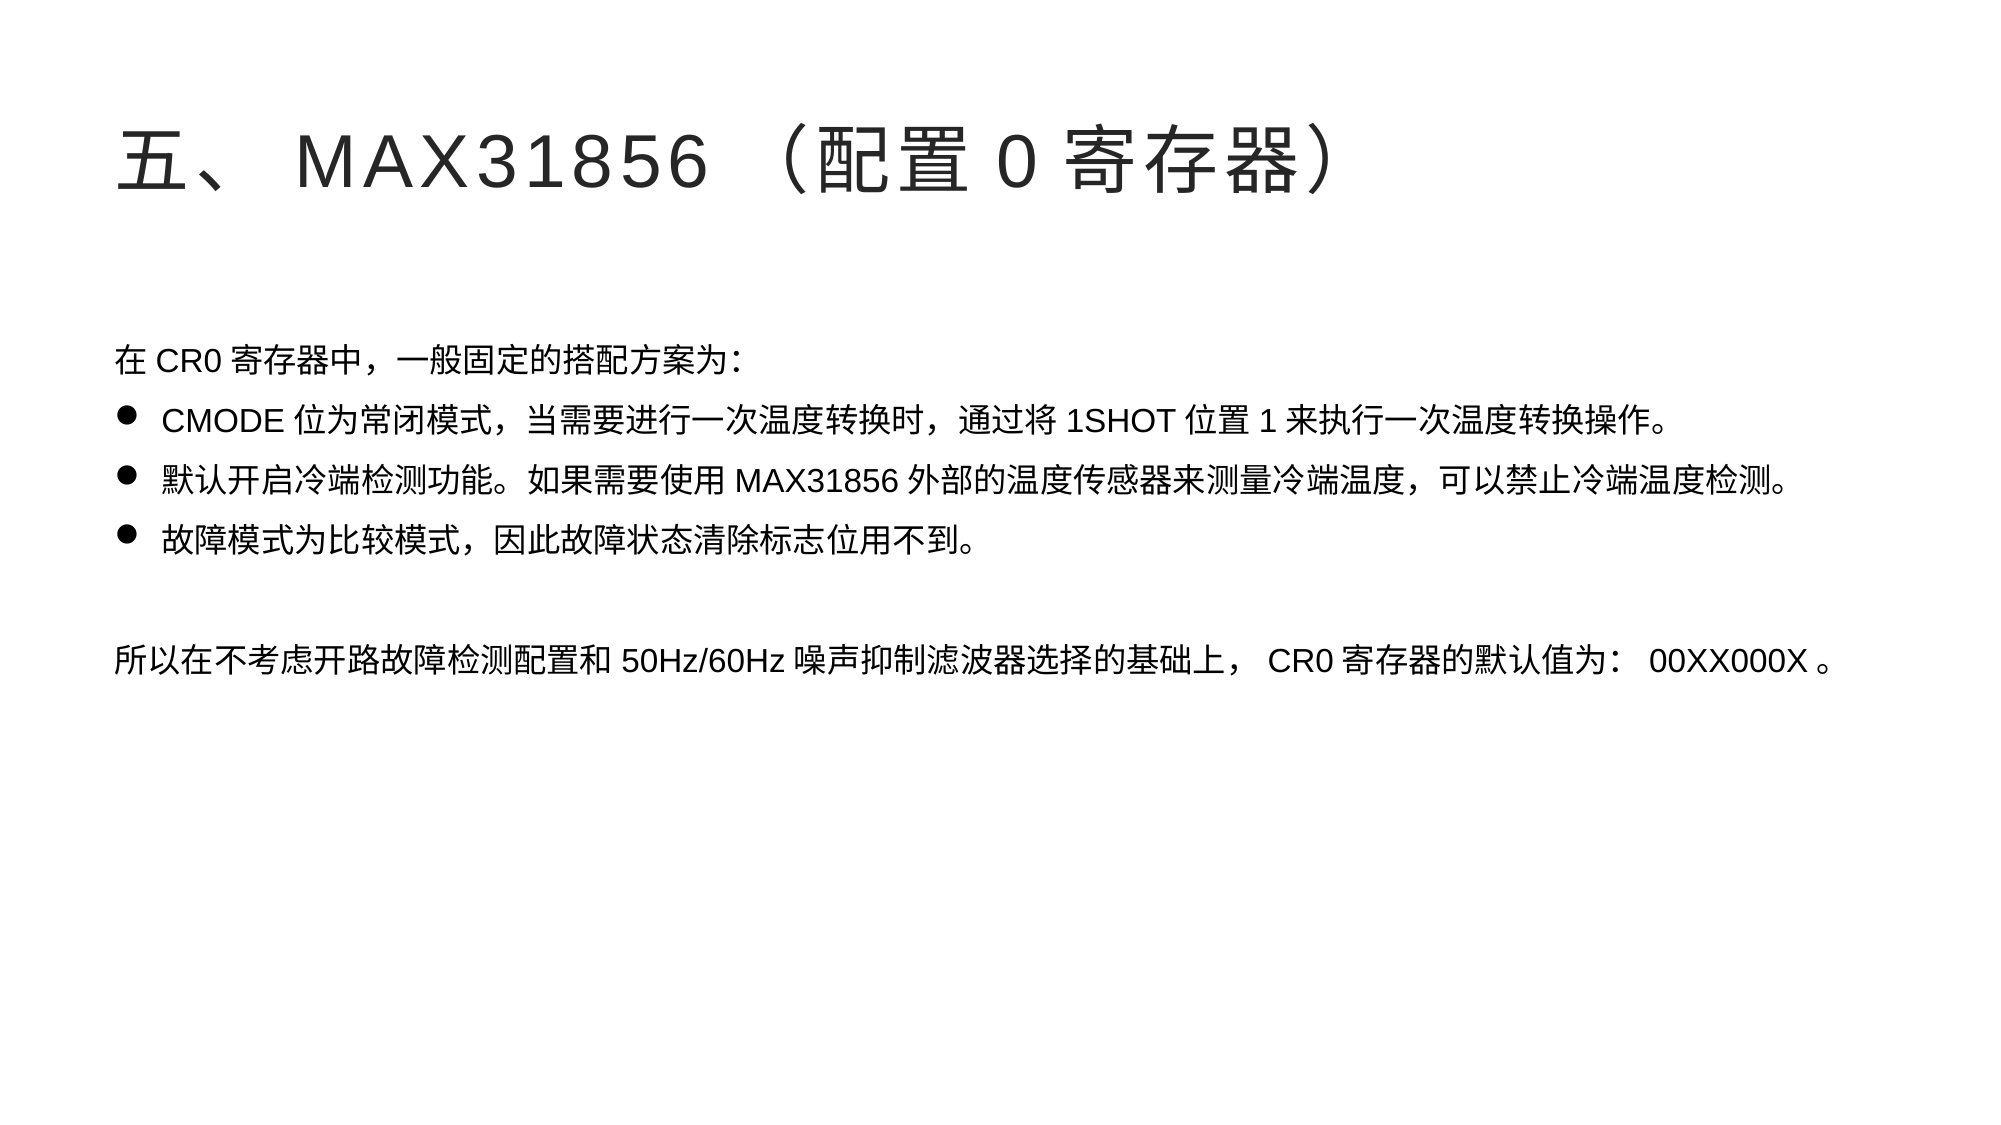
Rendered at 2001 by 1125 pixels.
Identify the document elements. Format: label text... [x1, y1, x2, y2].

text_box 在CR0寄存器中，一般固定的搭配方案为： CMODE位为常闭模式，当需要进行一次温度转换时，通过将1SHOT位置1来执行一次温度转换操作。 默认开启冷端检测功能。如果需要使用MAX31856外部的温度传感器来测量冷端温度，可以禁止冷端温度检测。 故障模式为比较模式，因此故障状态清除标志位用不到。 所以在不考虑开路故障检测配置和50Hz/60Hz噪声抑制滤波器选择的基础上，CR0寄存器的默认值为：00XX000X。 [99, 312, 1900, 687]
title 五、MAX31856（配置0寄存器） [99, 99, 1900, 216]
